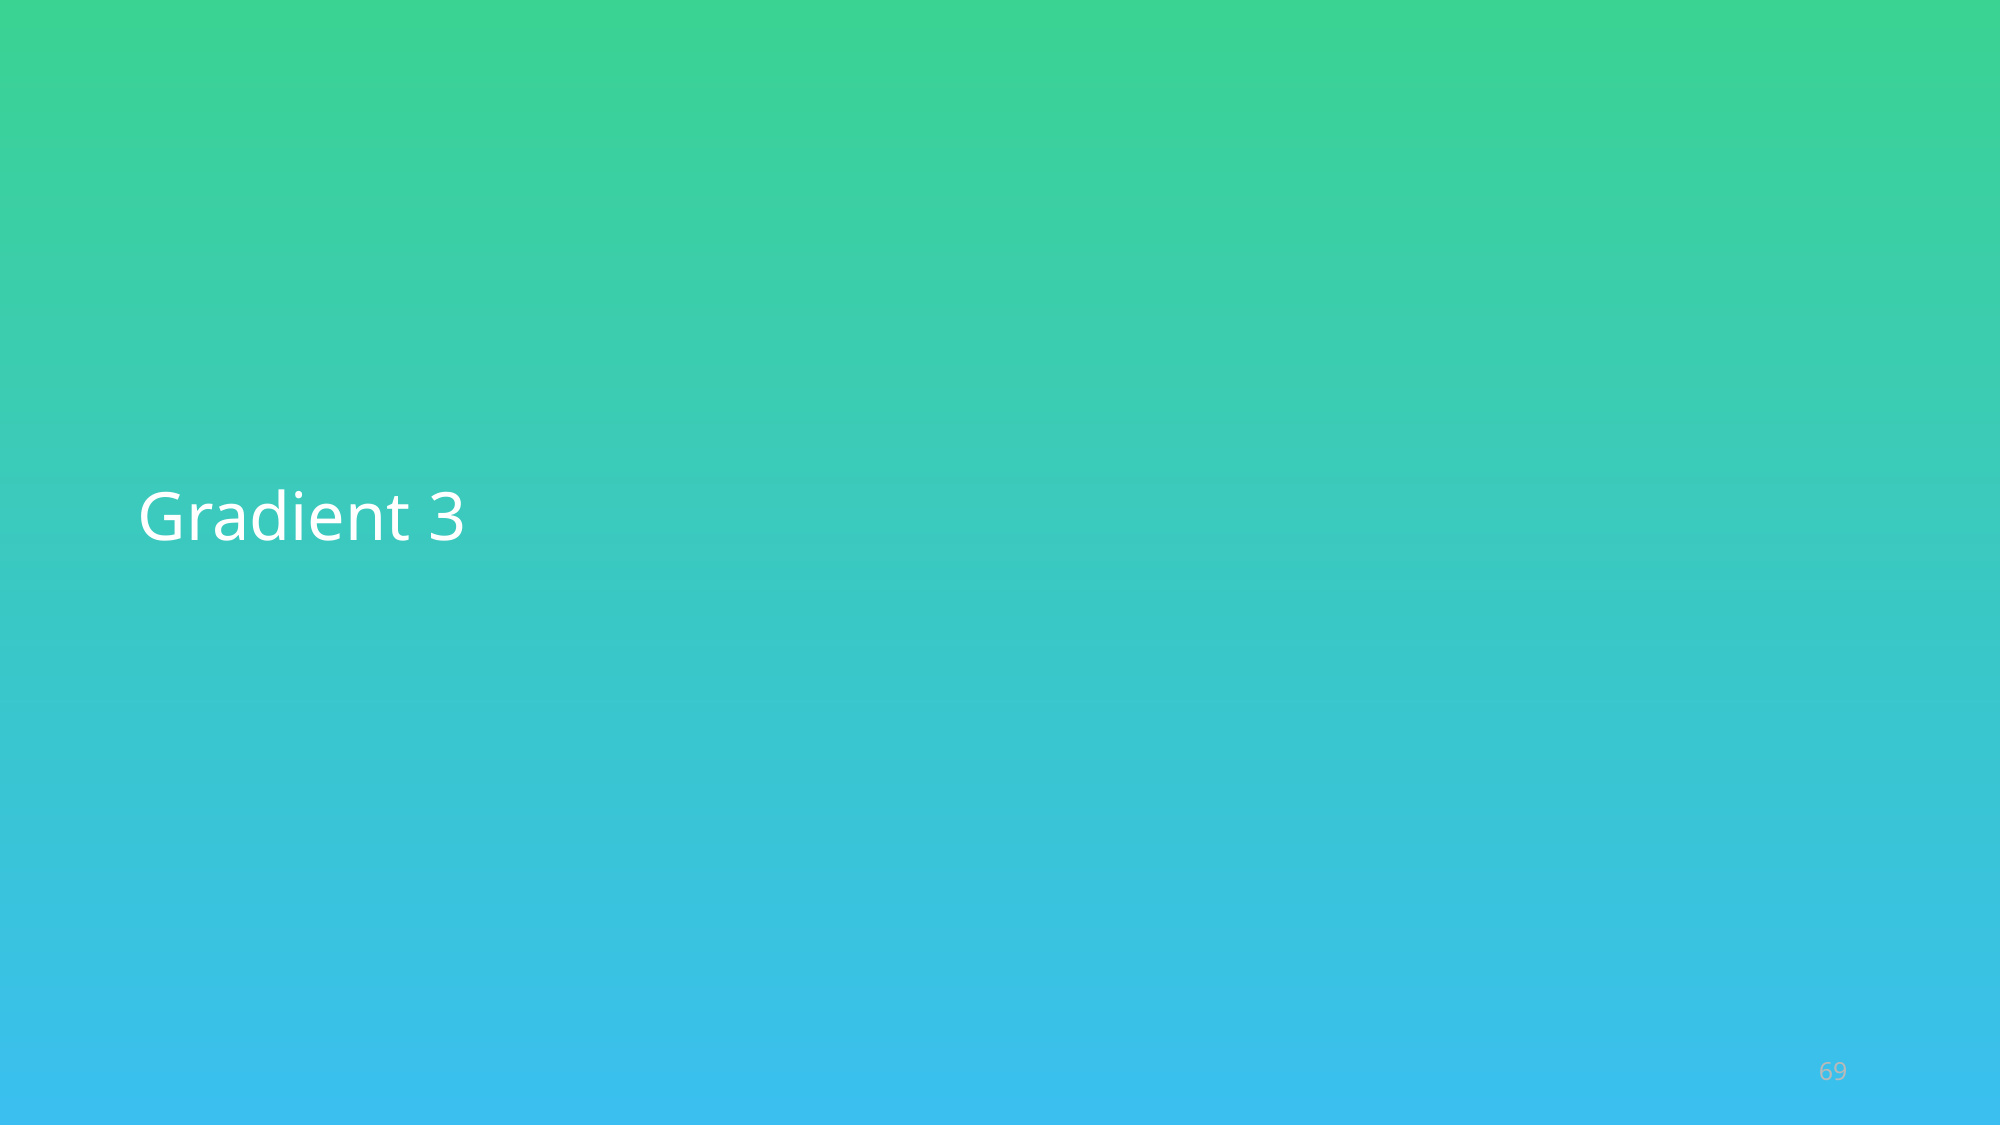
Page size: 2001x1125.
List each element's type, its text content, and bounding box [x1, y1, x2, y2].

slide_number 69 [1412, 1042, 1863, 1103]
text_box Gradient 3 [137, 466, 651, 562]
